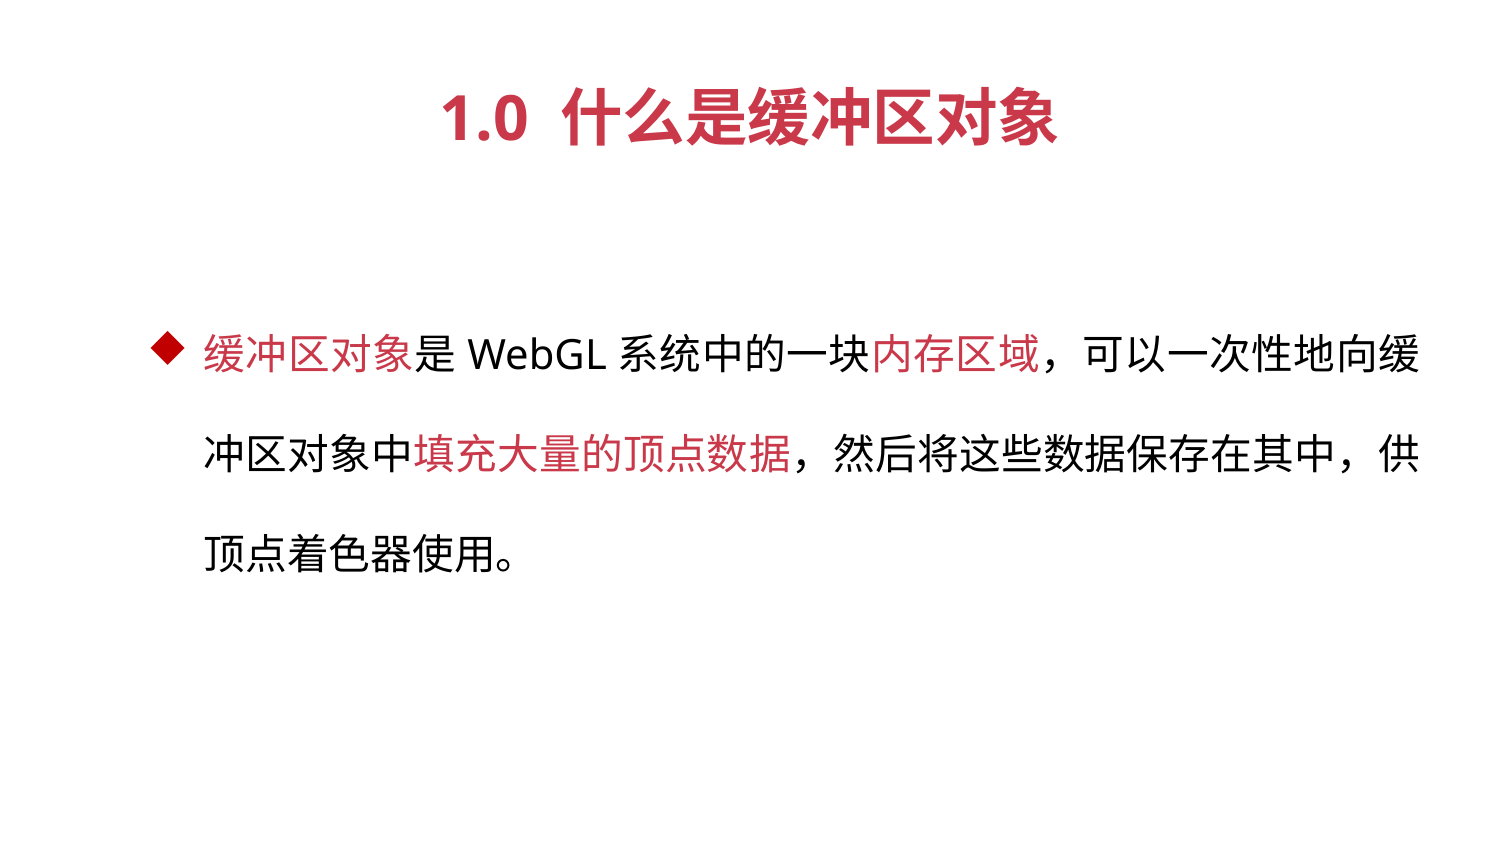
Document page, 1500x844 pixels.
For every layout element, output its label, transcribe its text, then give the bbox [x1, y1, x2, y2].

text_box 1.0 什么是缓冲区对象 [424, 70, 1076, 161]
text_box 缓冲区对象是WebGL系统中的一块内存区域，可以一次性地向缓冲区对象中填充大量的顶点数据，然后将这些数据保存在其中，供顶点着色器使用。 [88, 315, 1436, 541]
